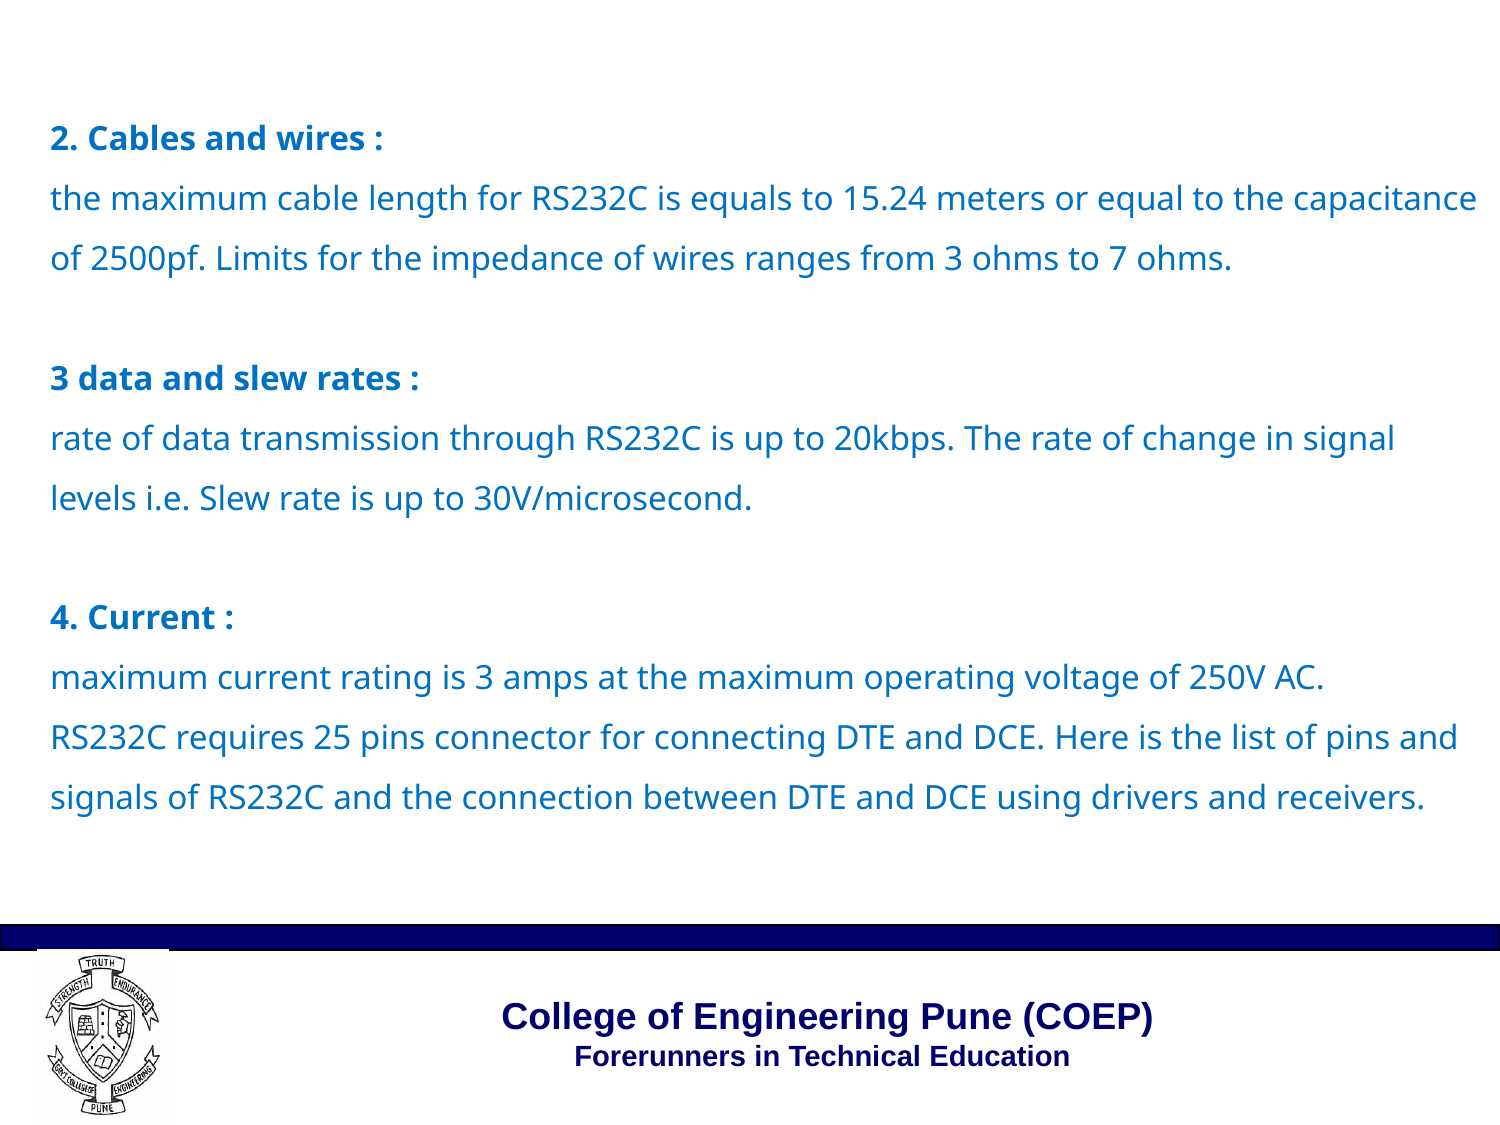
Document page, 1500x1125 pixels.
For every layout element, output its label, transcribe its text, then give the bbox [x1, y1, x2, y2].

title 2. Cables and wires : the maximum cable length for RS232C is equals to 15.24 meters or equal to the capacitance of 2500pf. Limits for the impedance of wires ranges from 3 ohms to 7 ohms. 3 data and slew rates : rate of data transmission through RS232C is up to 20kbps. The rate of change in signal levels i.e. Slew rate is up to 30V/microsecond. 4. Current : maximum current rating is 3 amps at the maximum operating voltage of 250V AC. RS232C requires 25 pins connector for connecting DTE and DCE. Here is the list of pins and signals of RS232C and the connection between DTE and DCE using drivers and receivers. [34, 89, 1500, 900]
